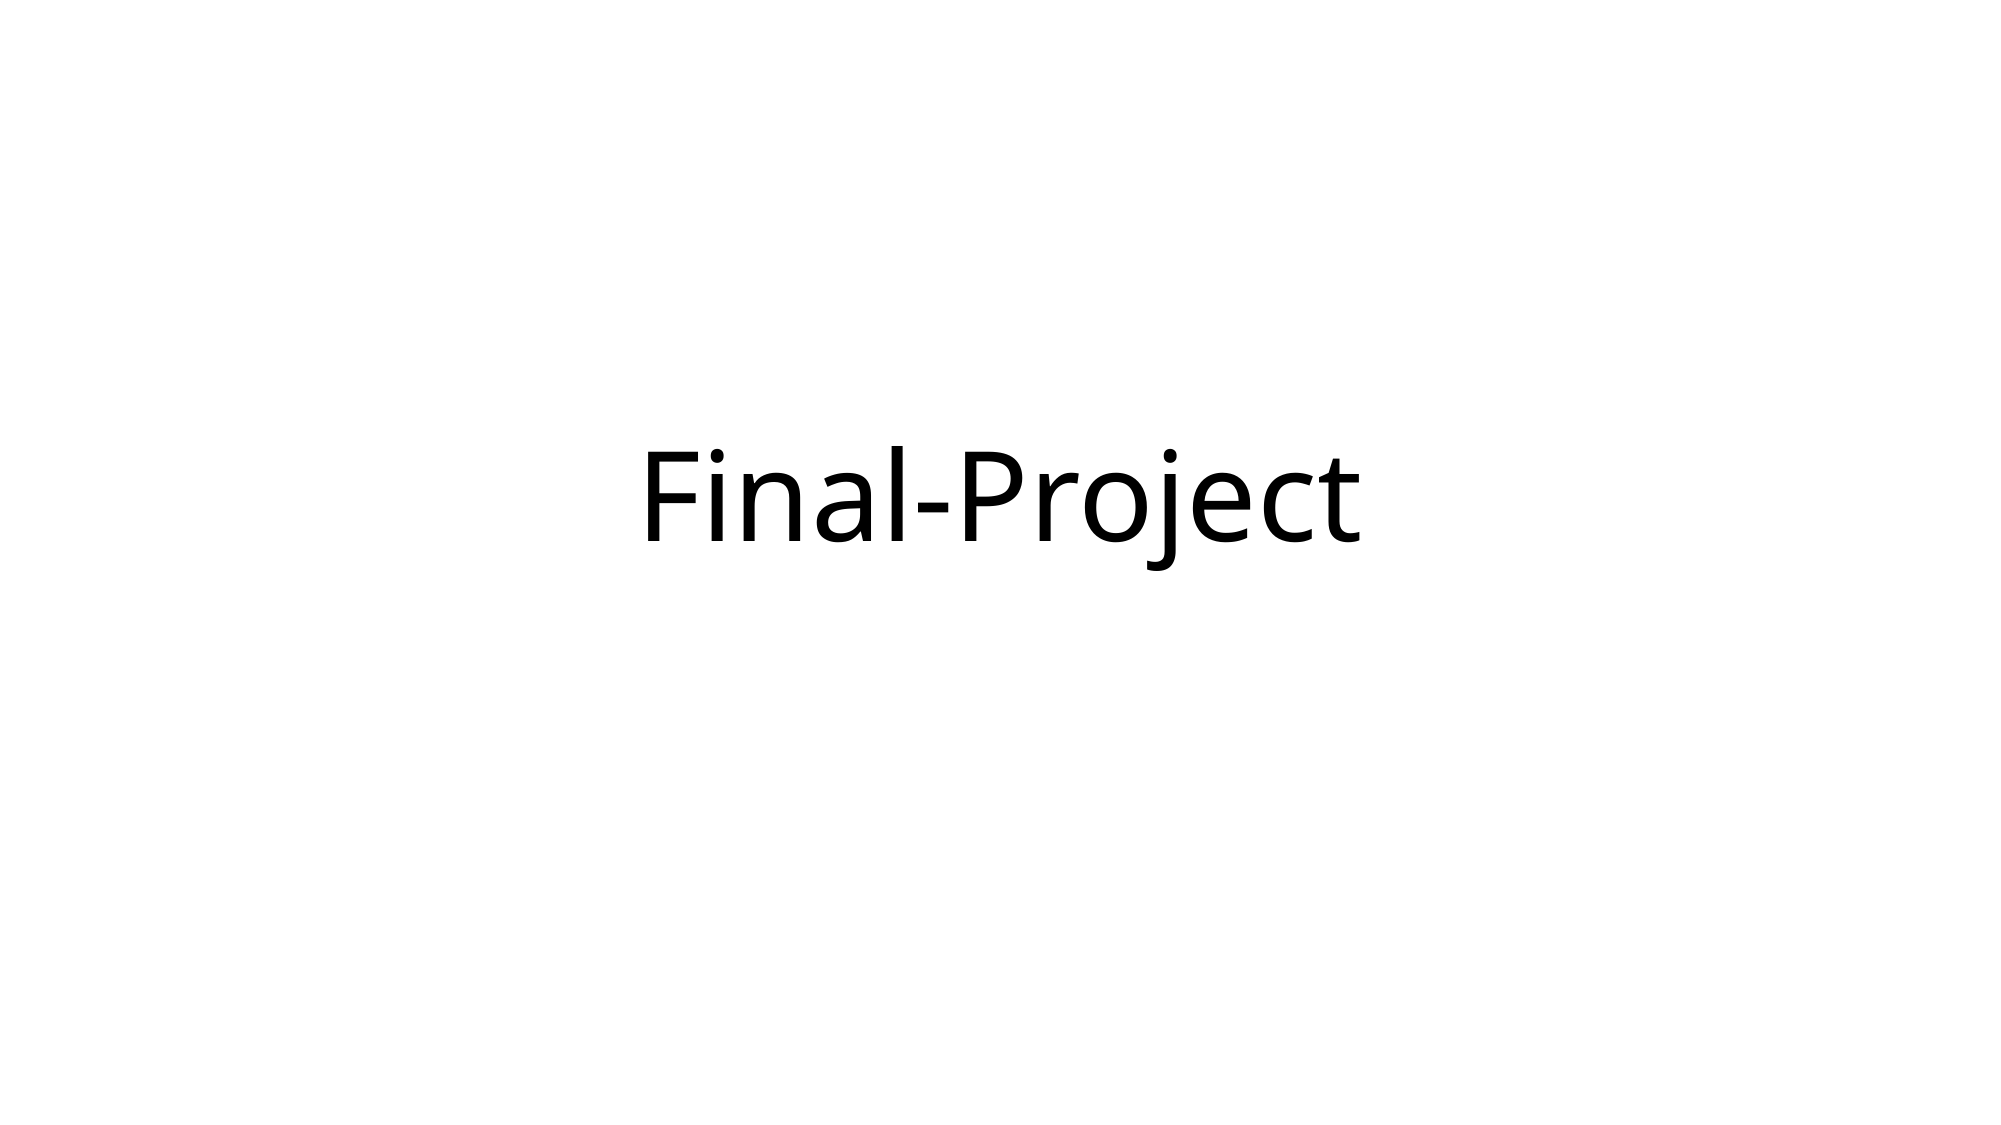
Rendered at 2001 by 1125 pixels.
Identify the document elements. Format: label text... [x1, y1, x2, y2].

title Final-Project [249, 184, 1750, 576]
